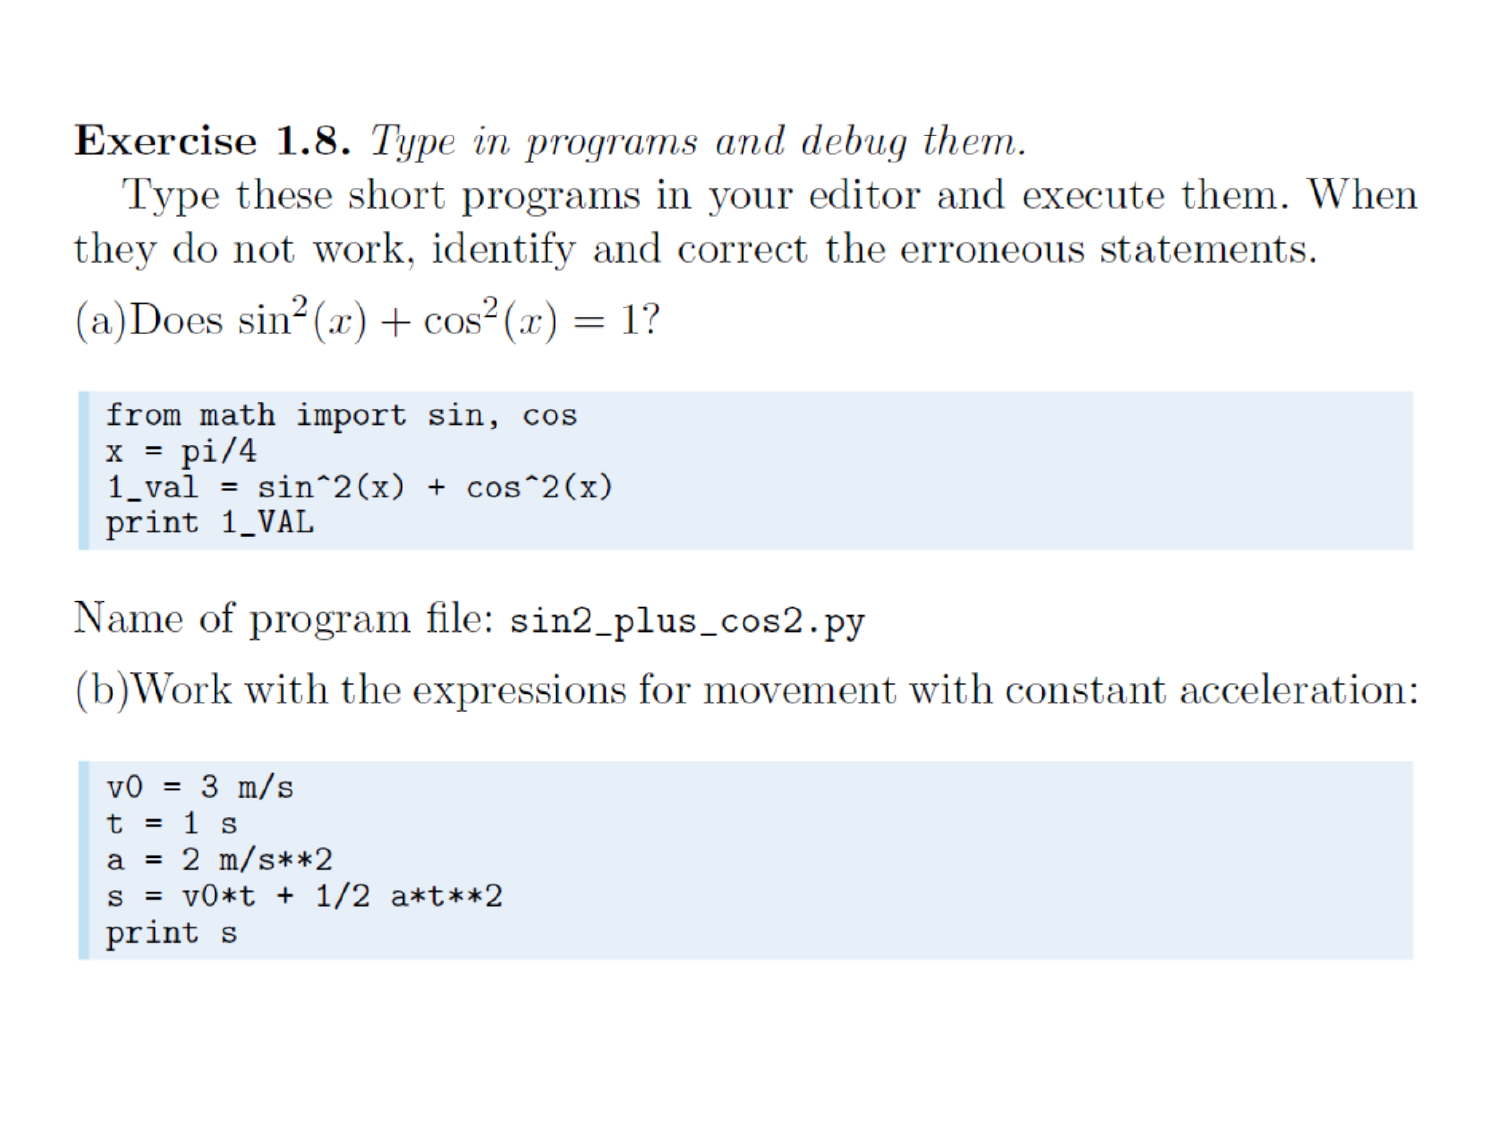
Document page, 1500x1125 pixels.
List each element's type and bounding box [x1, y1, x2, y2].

picture [52, 101, 1425, 979]
